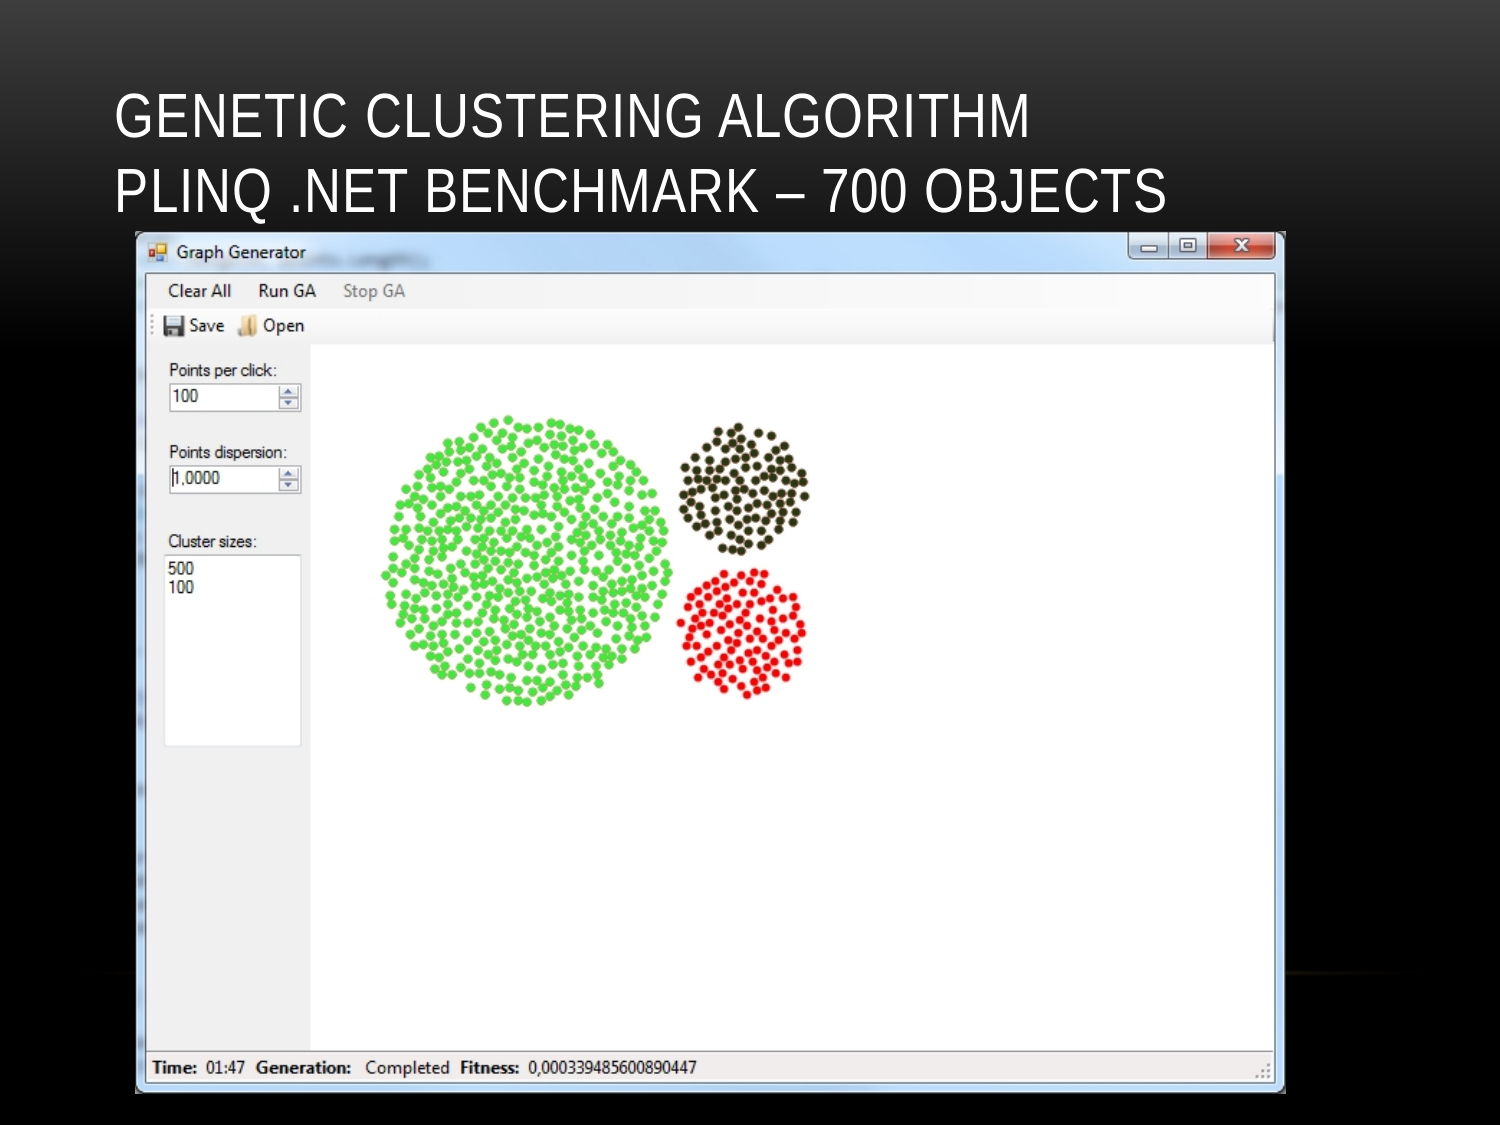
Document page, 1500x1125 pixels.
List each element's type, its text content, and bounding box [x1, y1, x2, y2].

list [135, 231, 1286, 1095]
title GENETIC clustering algorithm plinq .net benchmark – 700 objects [99, 45, 1400, 233]
picture [0, 0, 1500, 1125]
